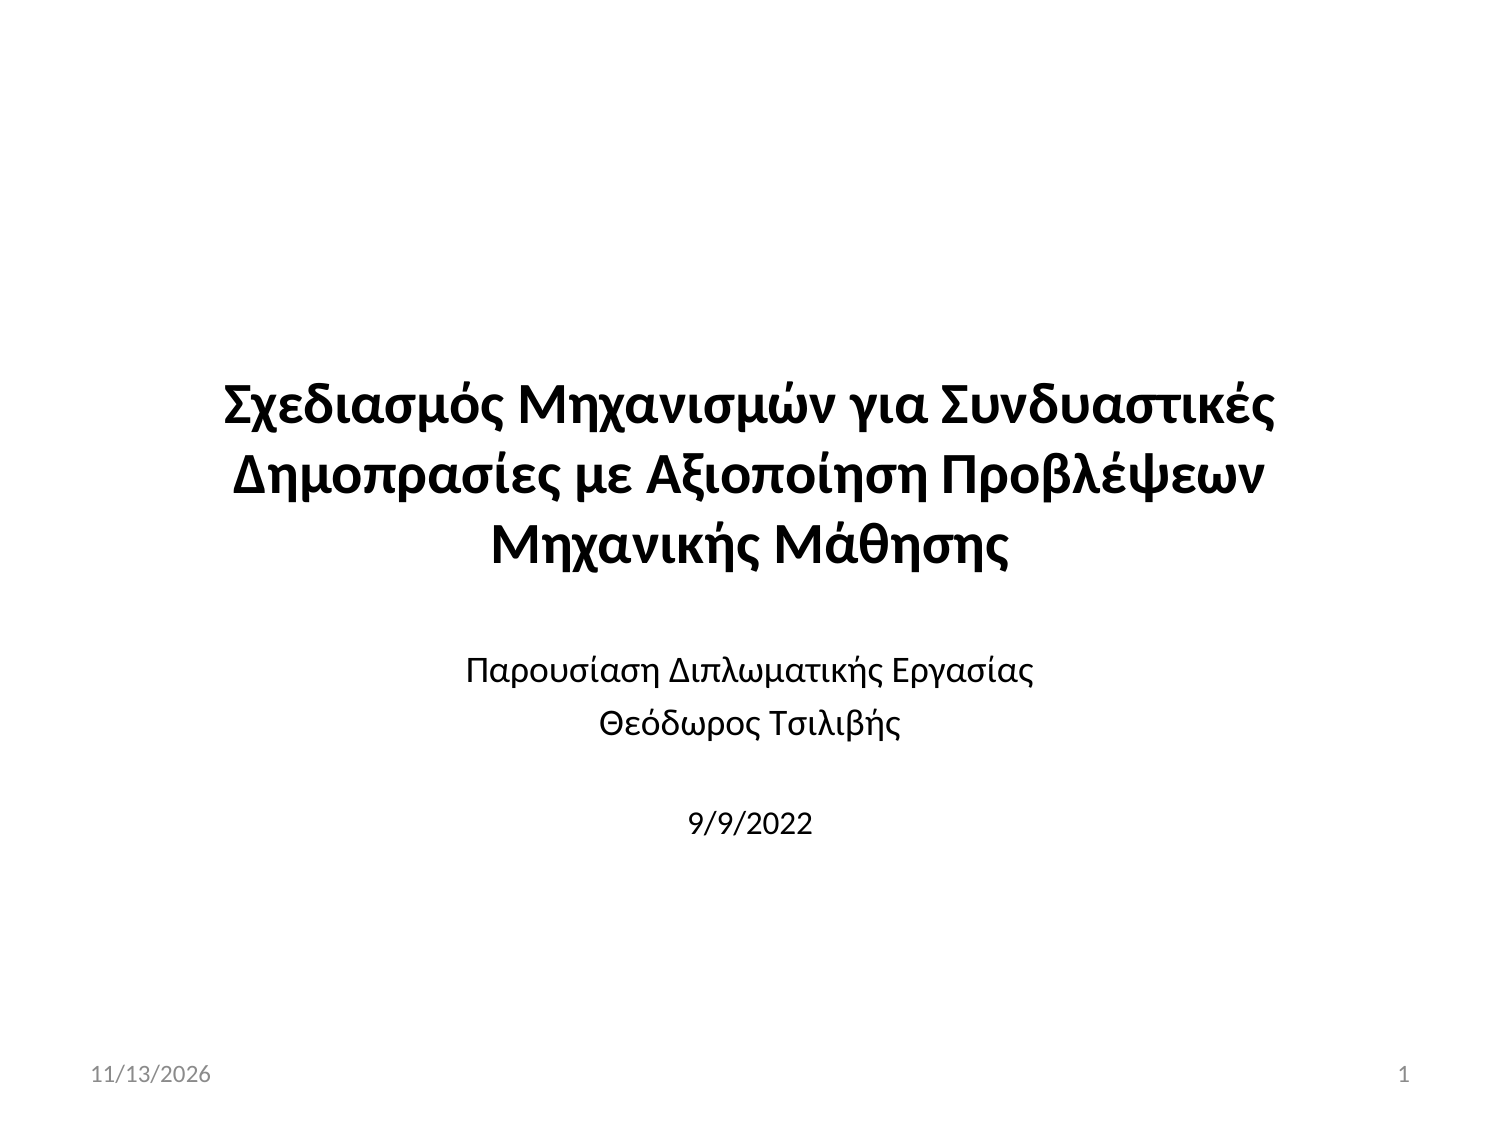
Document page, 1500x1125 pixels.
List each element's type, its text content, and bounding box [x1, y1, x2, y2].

title Σχεδιασμός Μηχανισμών για Συνδυαστικές Δημοπρασίες με Αξιοποίηση Προβλέψεων Μηχανικής Μάθησης [112, 349, 1388, 591]
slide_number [75, 1042, 425, 1103]
slide_number 1 [1074, 1042, 1425, 1103]
subtitle Παρουσίαση Διπλωματικής Εργασίας Θεόδωρος Τσιλιβής 9/9/2022 [225, 637, 1275, 925]
